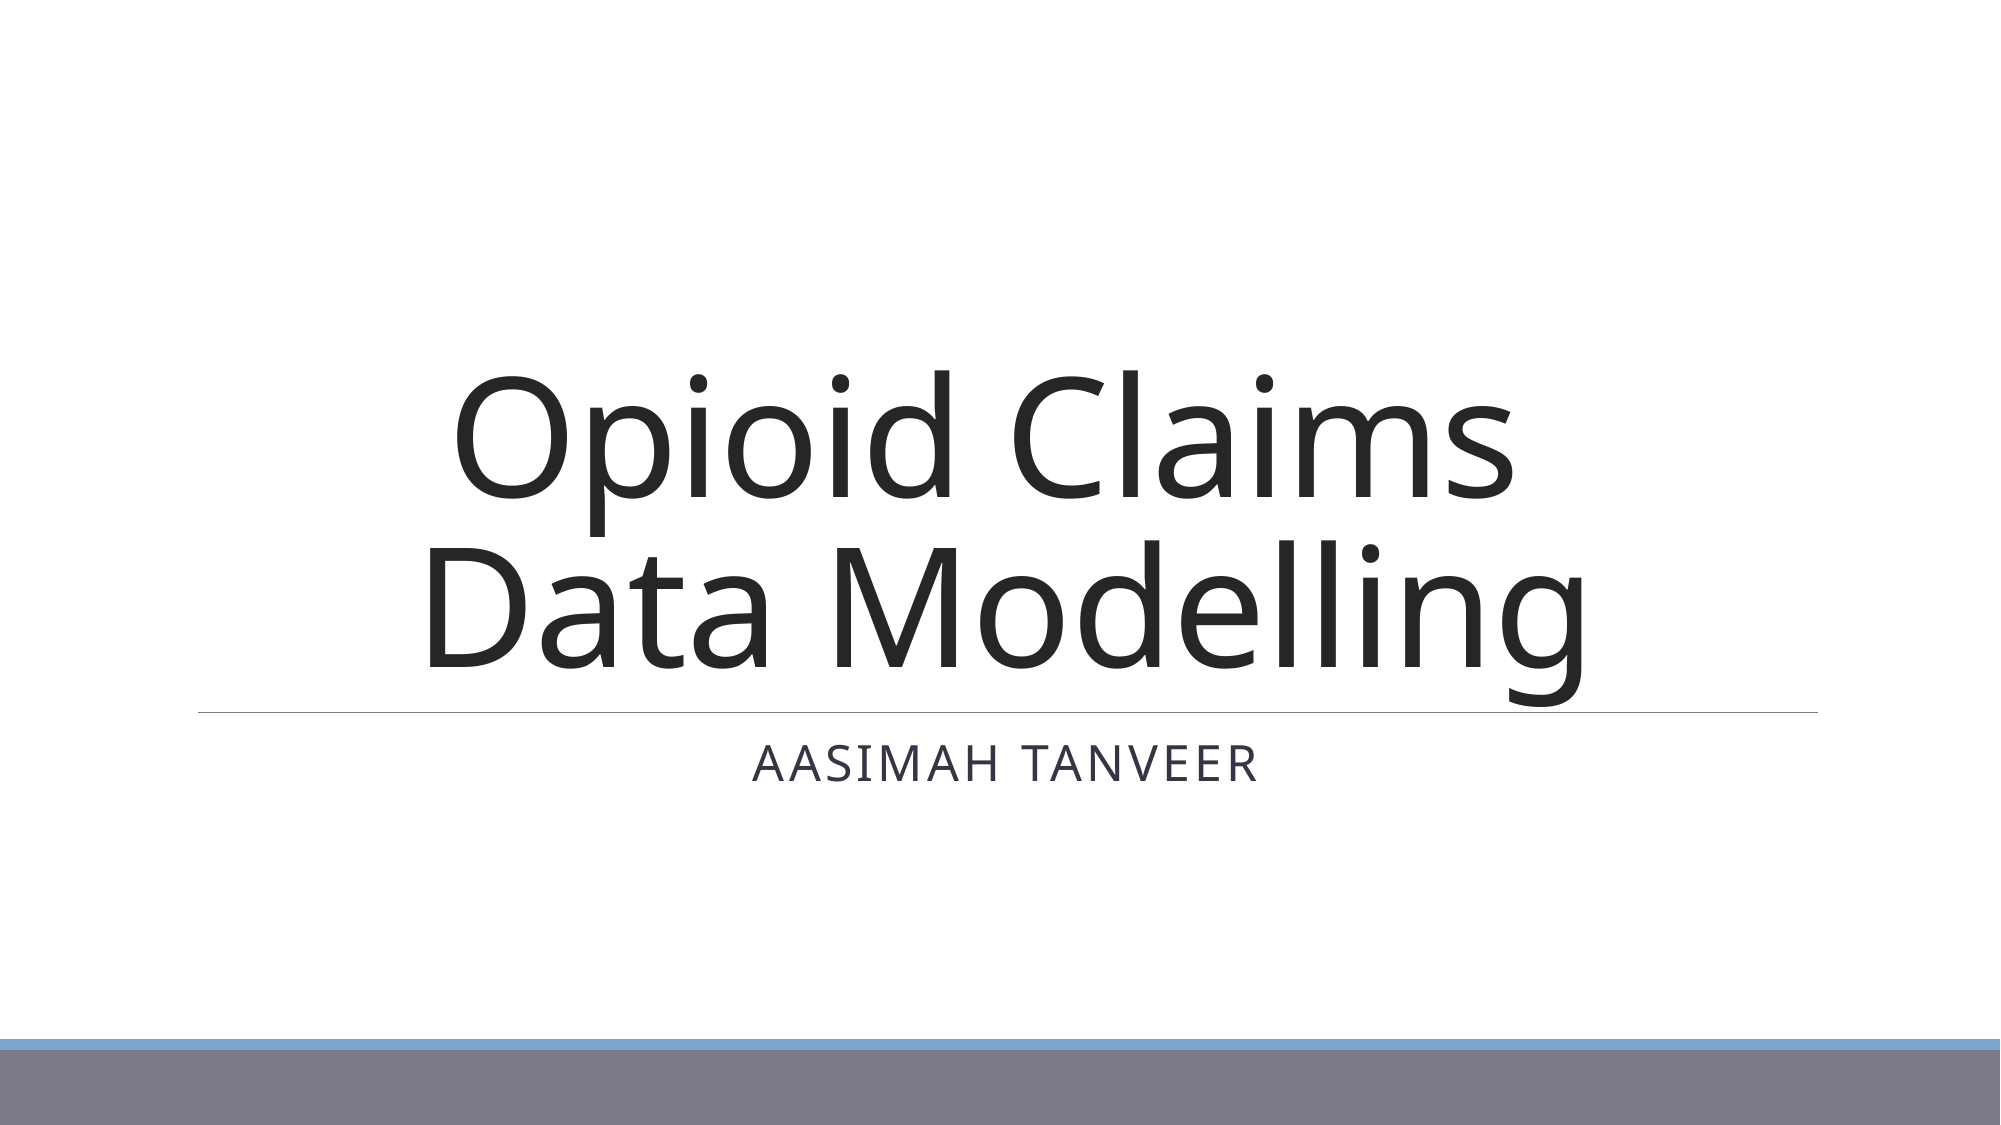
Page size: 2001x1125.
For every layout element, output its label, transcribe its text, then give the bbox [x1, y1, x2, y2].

subtitle Aasimah Tanveer [180, 730, 1831, 919]
title Opioid Claims Data Modelling [180, 124, 1830, 710]
